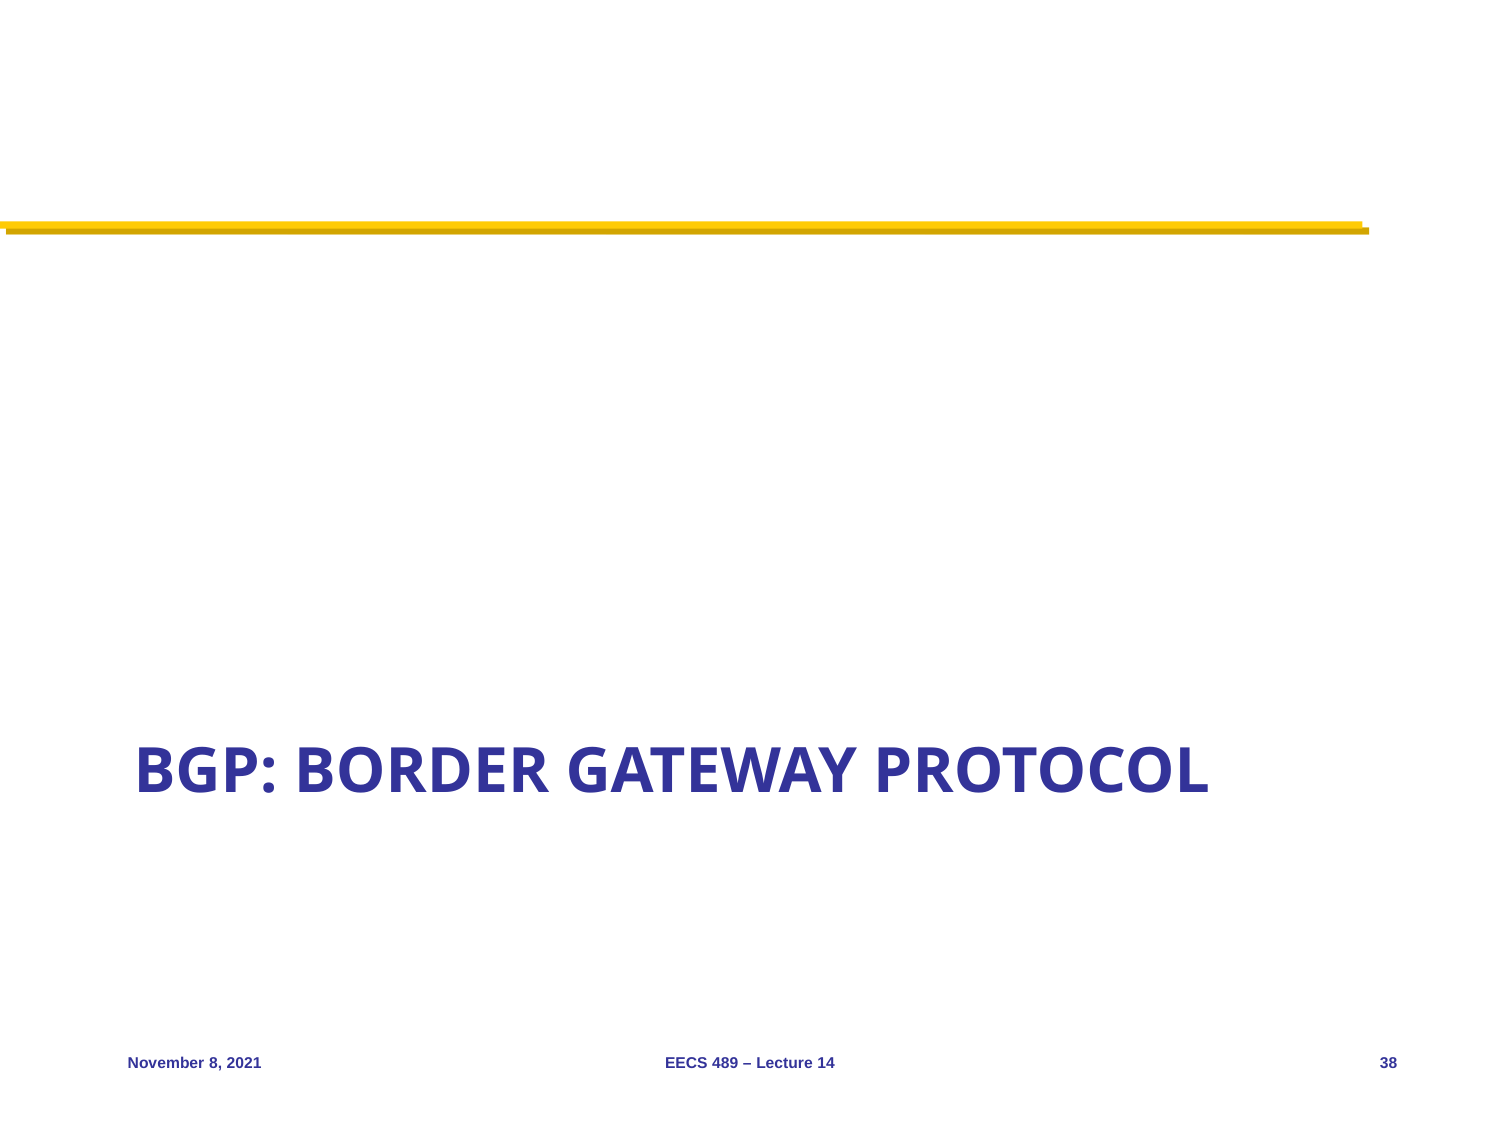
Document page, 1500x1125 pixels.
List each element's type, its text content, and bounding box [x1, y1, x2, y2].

footer EECS 489 – Lecture 14 [512, 1024, 988, 1101]
title BGP: Border Gateway Protocol [118, 722, 1394, 947]
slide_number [112, 1024, 426, 1101]
slide_number 38 [1312, 1024, 1413, 1101]
